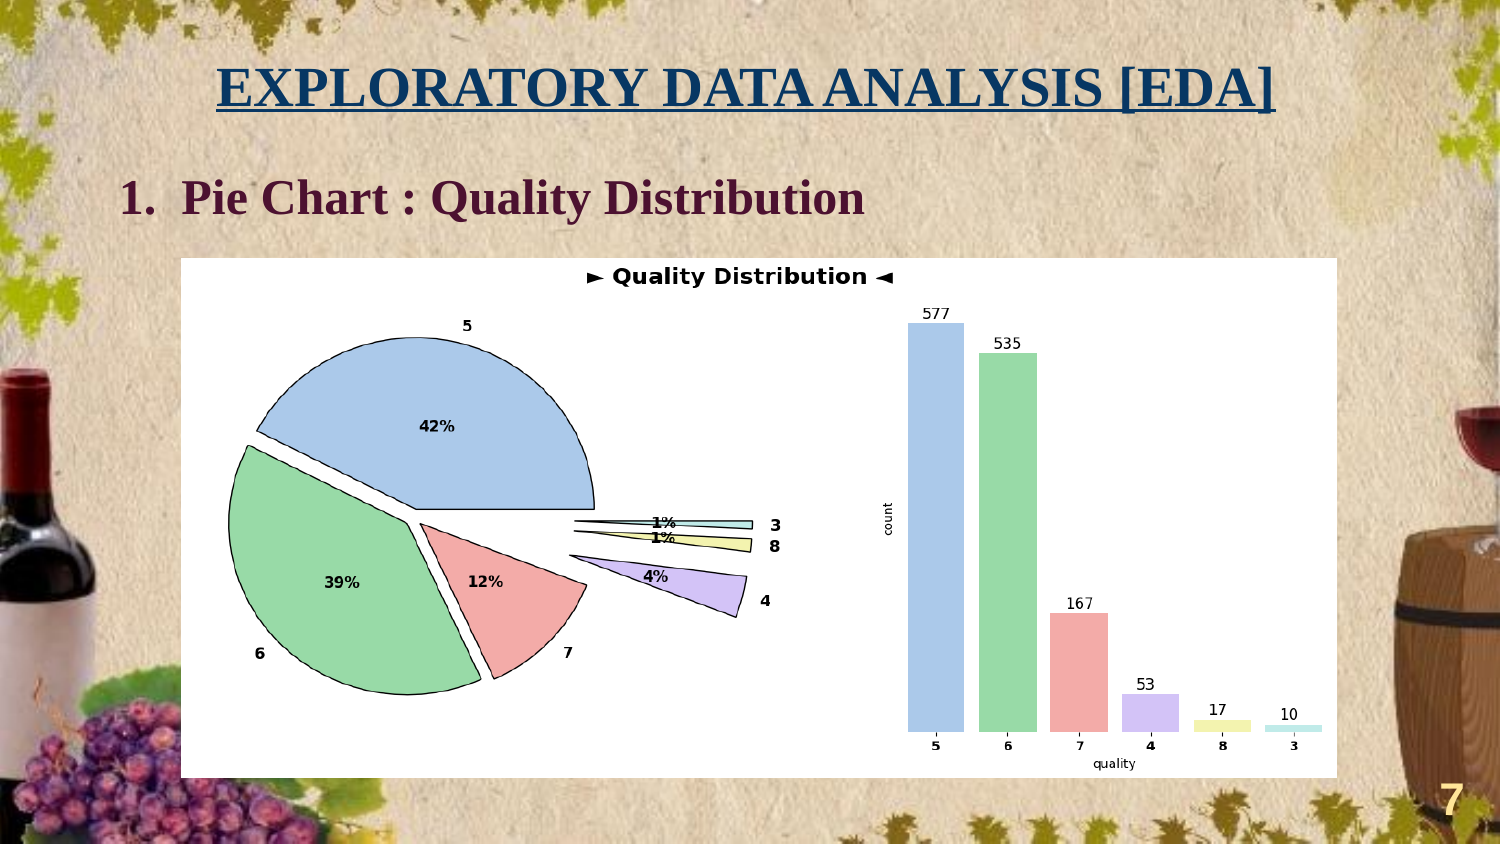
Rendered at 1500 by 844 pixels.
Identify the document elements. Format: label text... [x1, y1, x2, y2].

slide_number ‹#› [1389, 764, 1480, 830]
text_box Pie Chart : Quality Distribution [91, 149, 922, 219]
picture [0, 0, 1500, 844]
title EXPLORATORY DATA ANALYSIS [EDA] [51, 34, 1449, 129]
